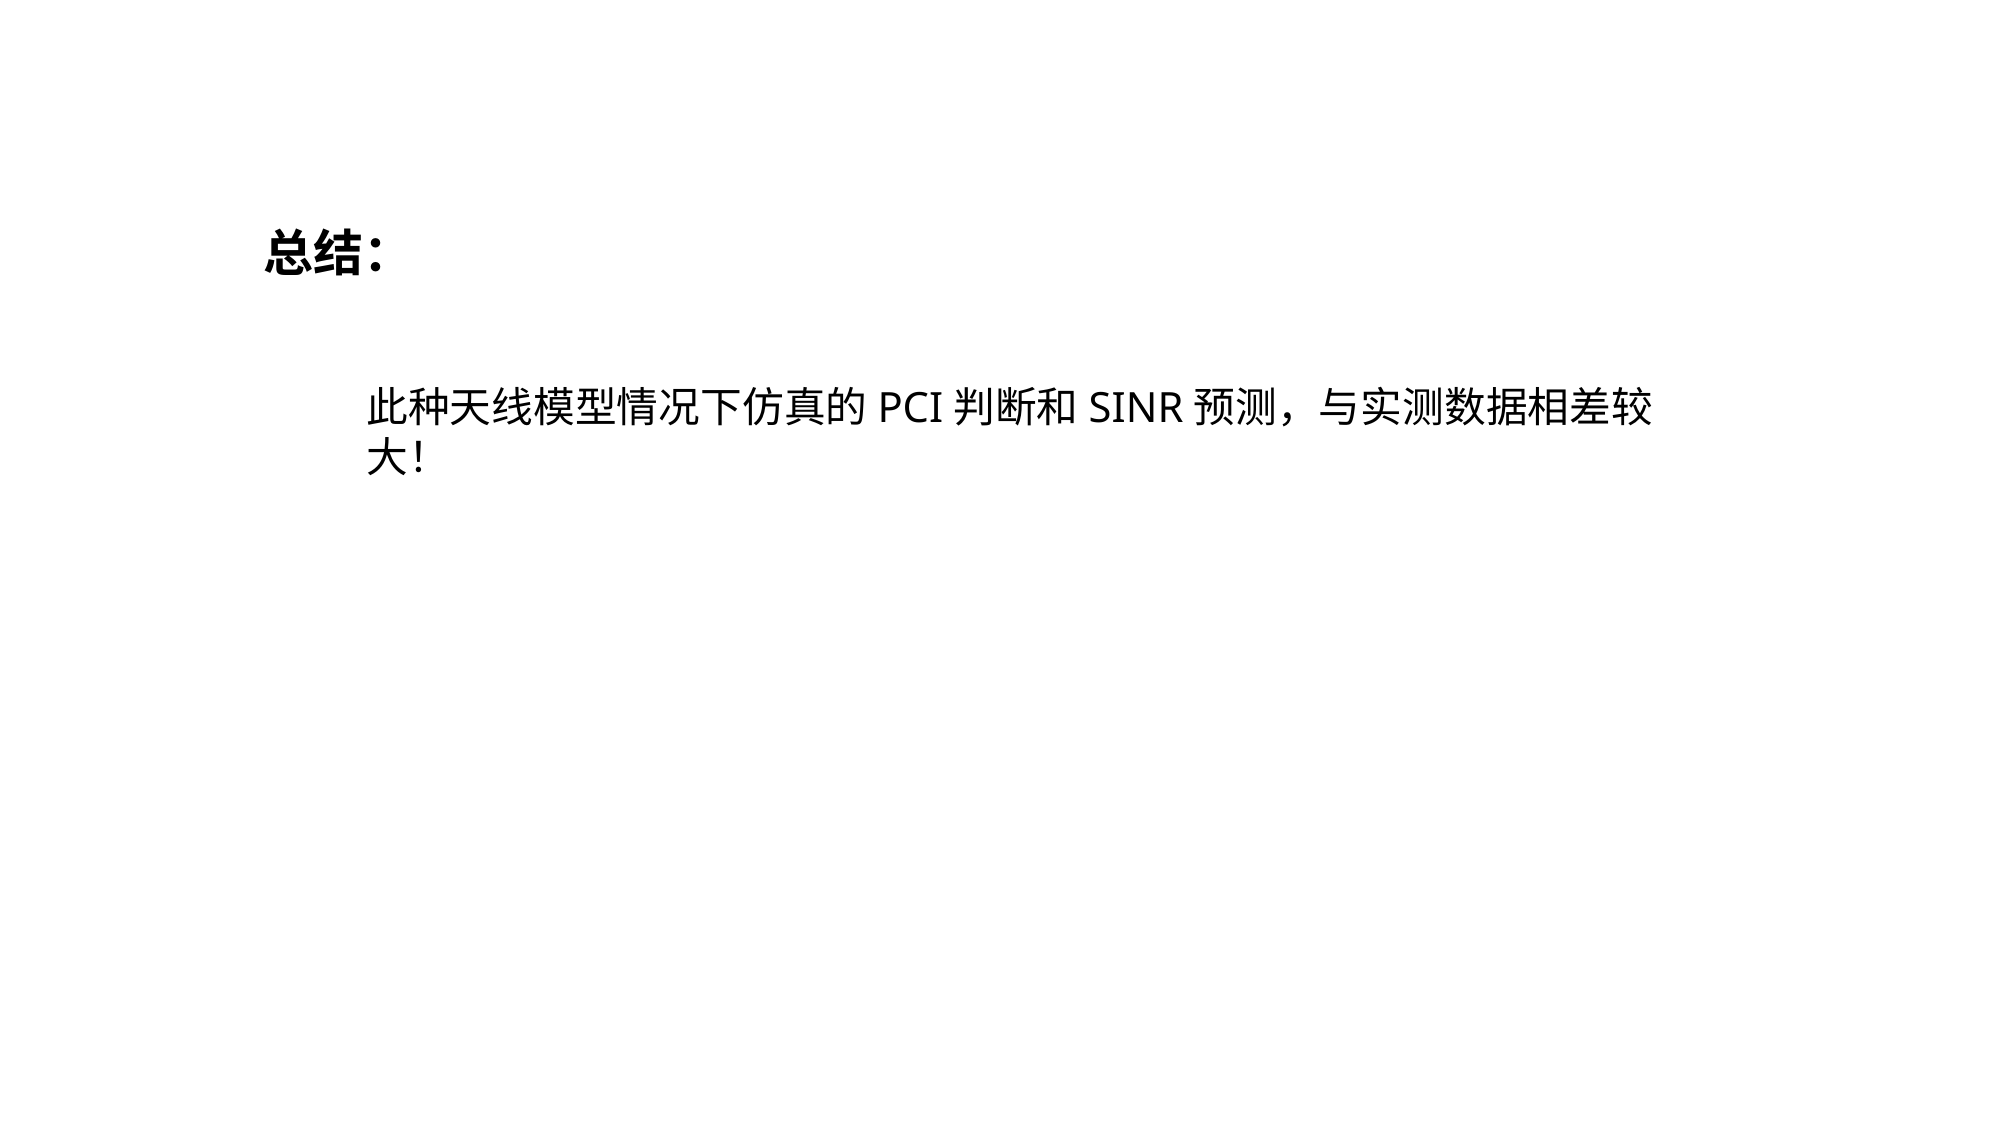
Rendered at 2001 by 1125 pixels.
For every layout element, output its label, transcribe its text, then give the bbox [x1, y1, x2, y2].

text_box 总结： [248, 213, 446, 289]
text_box 此种天线模型情况下仿真的PCI判断和SINR预测，与实测数据相差较大！ [351, 373, 1690, 488]
